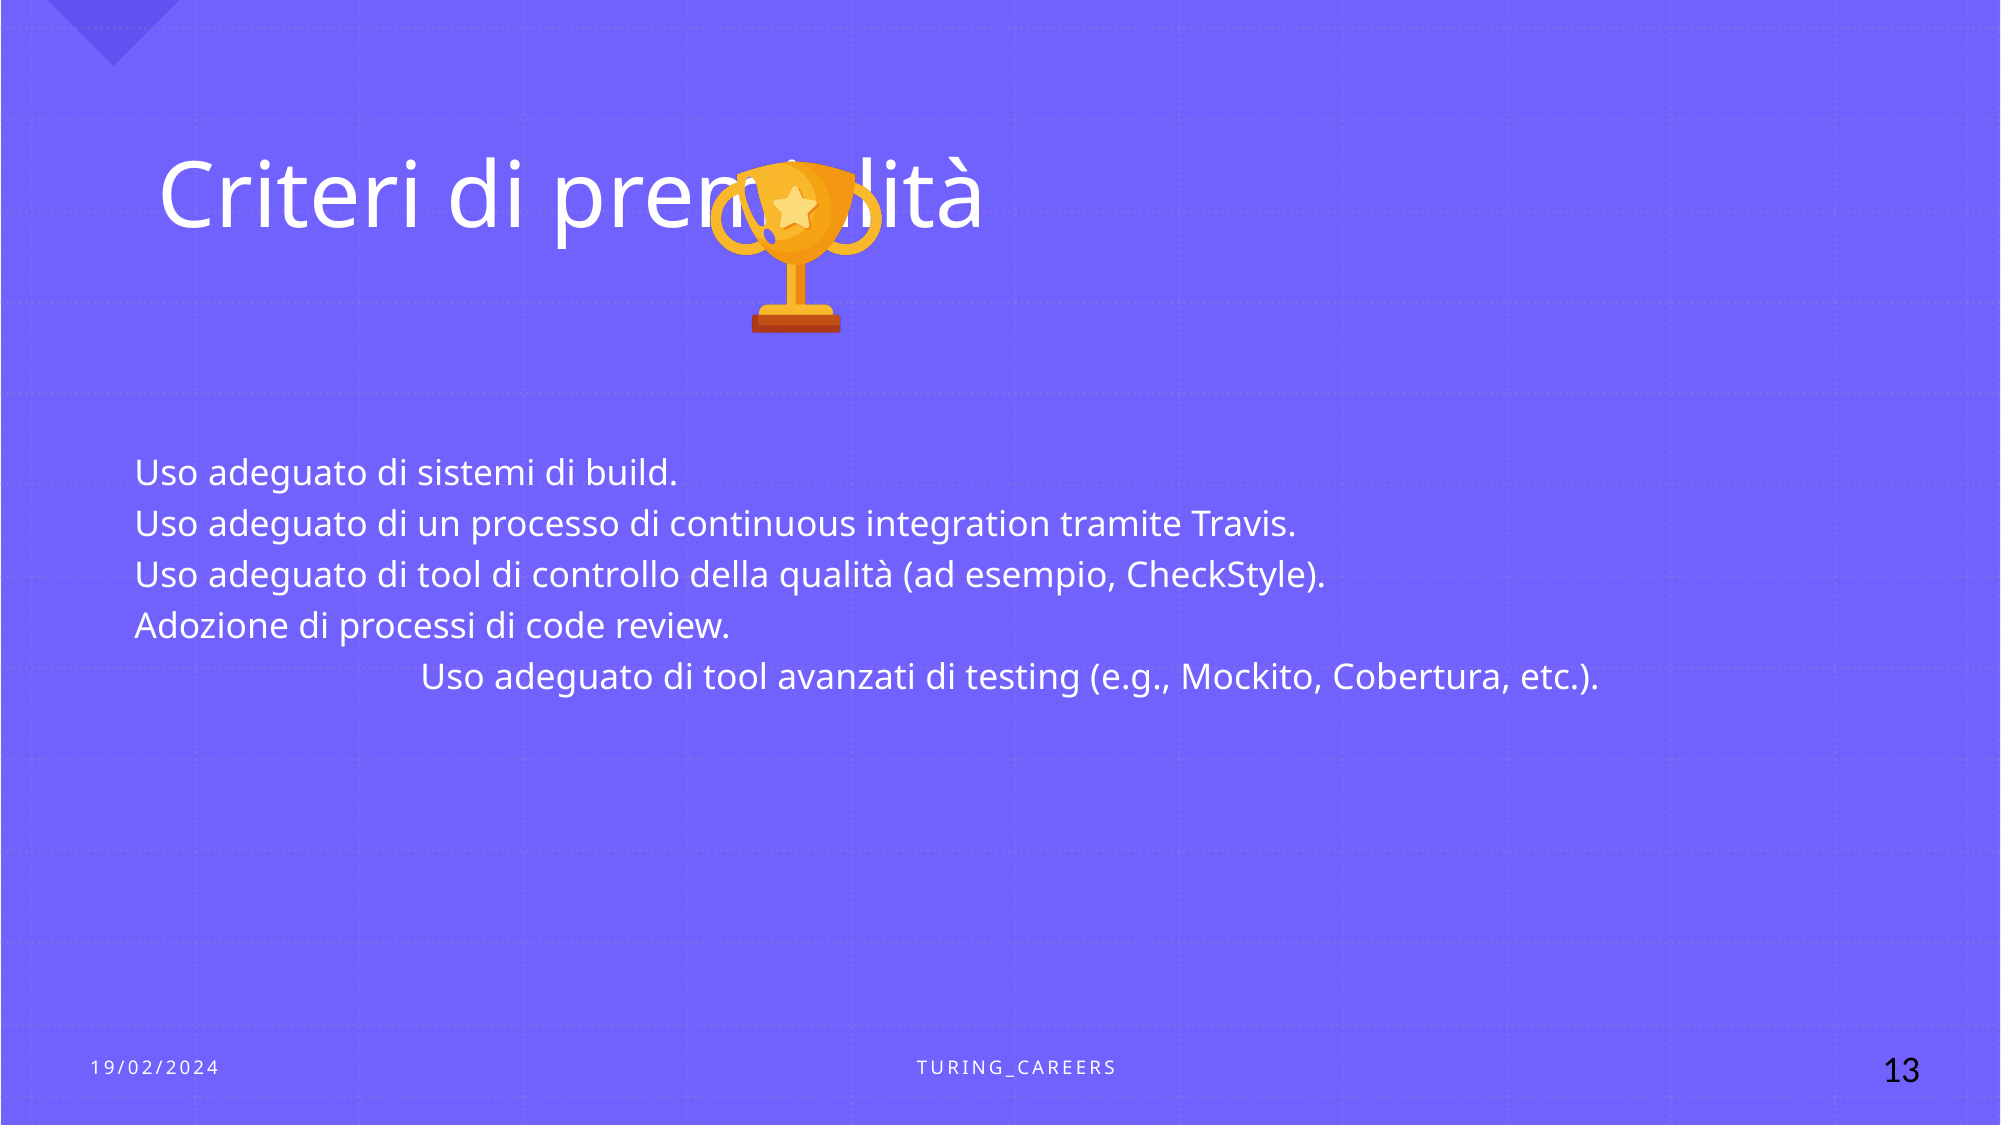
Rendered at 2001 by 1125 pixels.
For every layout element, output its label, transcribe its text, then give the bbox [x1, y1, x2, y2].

picture [689, 140, 903, 355]
text_box TURING_CAREERS [689, 1036, 1343, 1097]
text_box 19/02/2024 [74, 1037, 495, 1098]
text_box 13 [1835, 1037, 1967, 1098]
subtitle Uso adeguato di sistemi di build. Uso adeguato di un processo di continuous integration tramite Travis. Uso adeguato di tool di controllo della qualità (ad esempio, CheckStyle). Adozione di processi di code review. Uso adeguato di tool avanzati di testing (e.g., Mockito, Cobertura, etc.). [119, 434, 1902, 842]
title Criteri di premialità [903, 140, 1016, 316]
title Criteri di premialità [142, 140, 689, 316]
